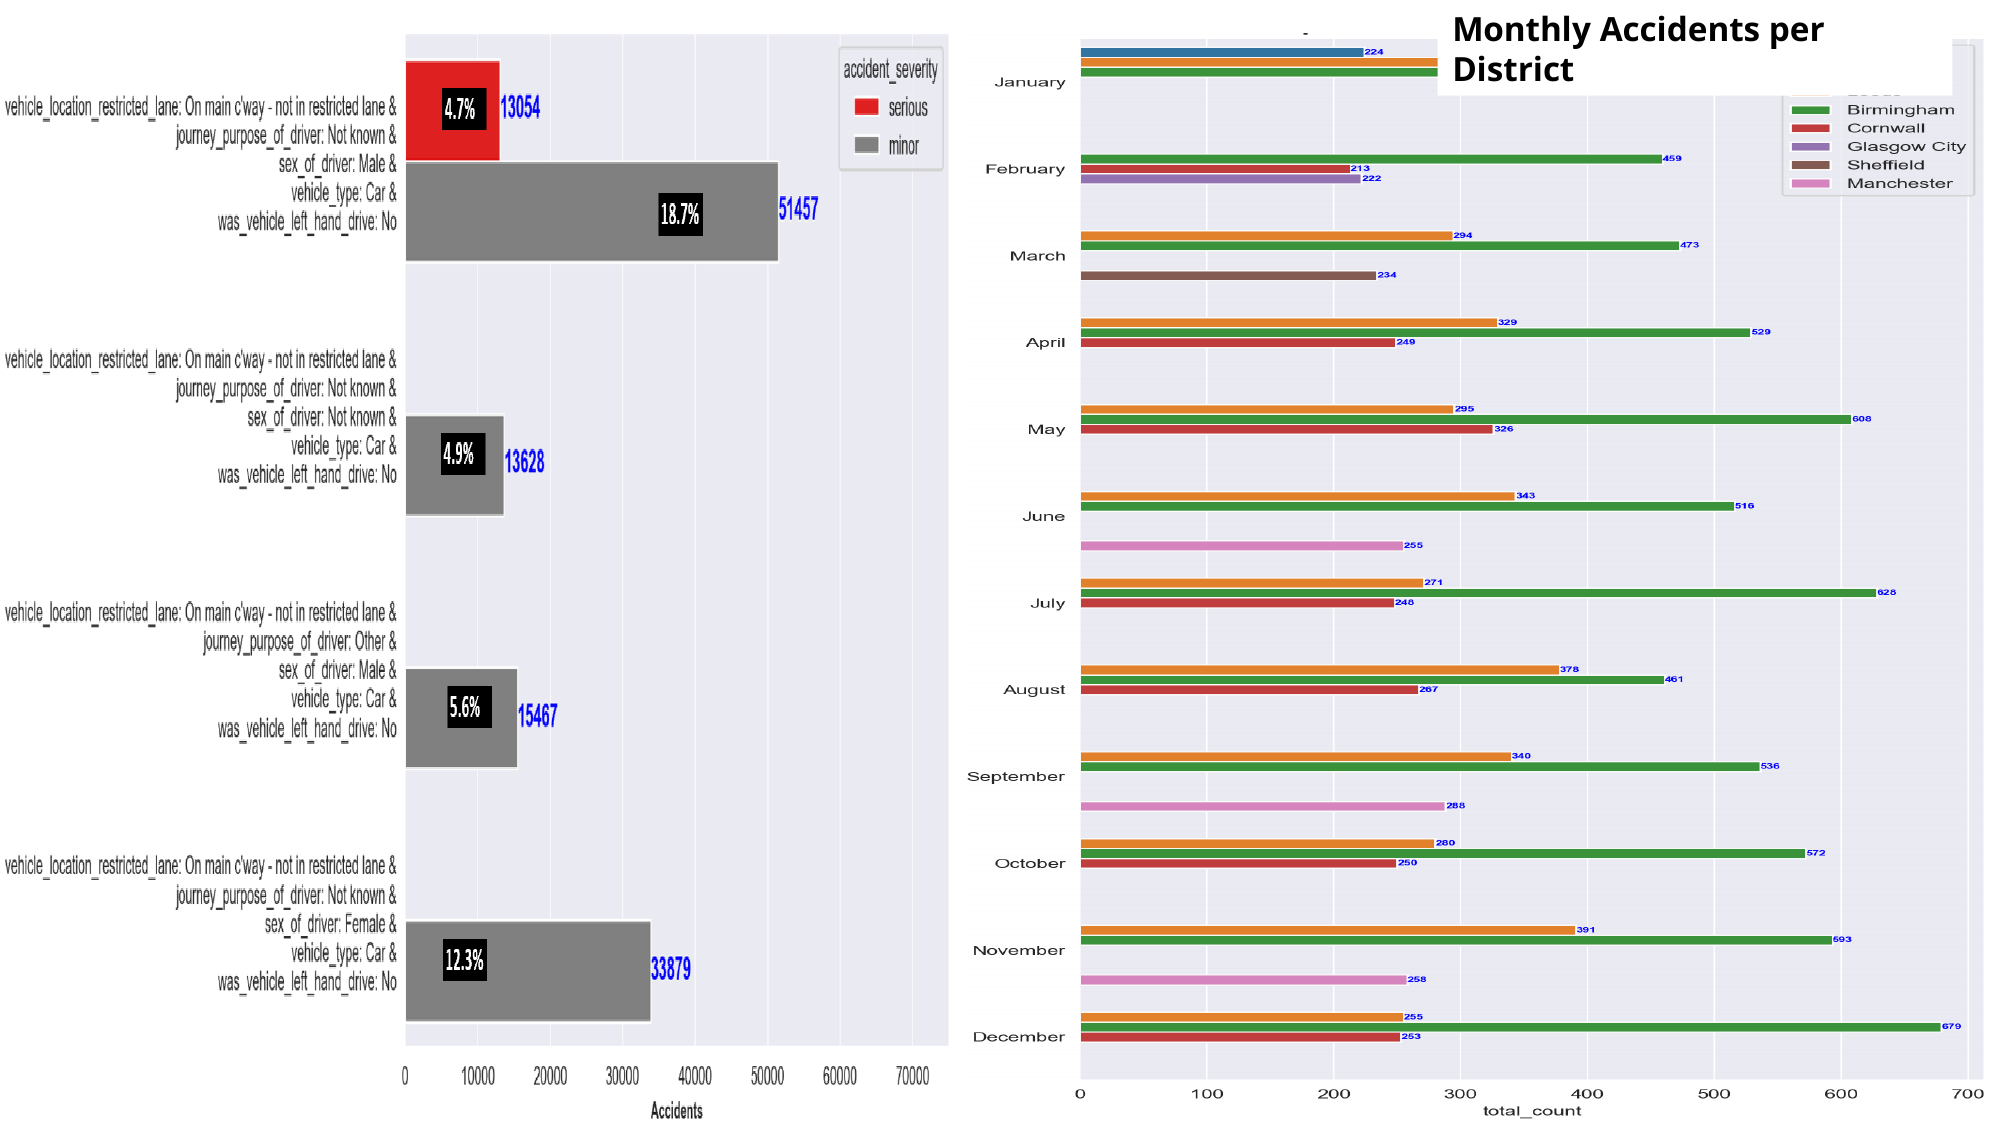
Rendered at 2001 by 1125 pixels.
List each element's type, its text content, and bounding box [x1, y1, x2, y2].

text_box Monthly Accidents per District [1437, 1, 1953, 29]
picture [0, 28, 1991, 1124]
